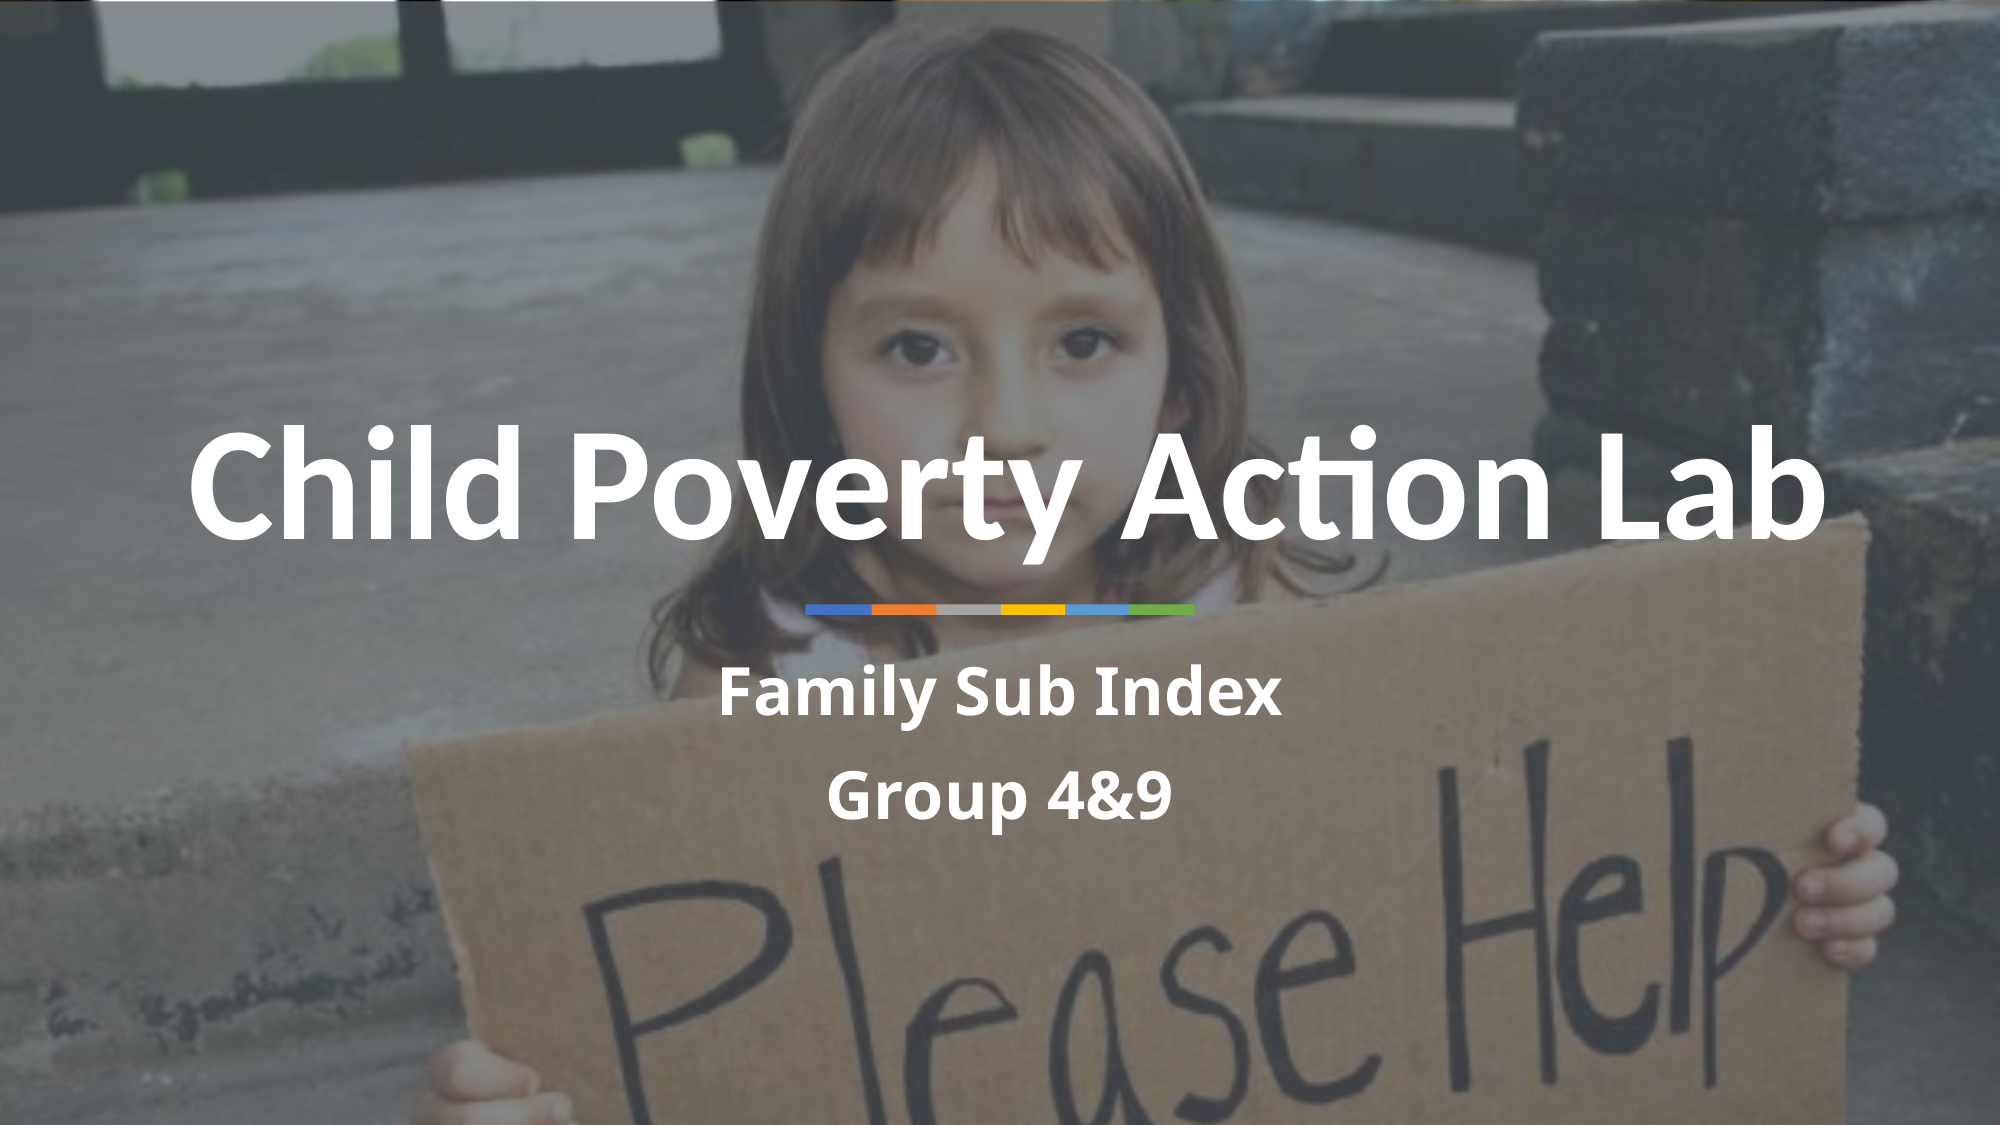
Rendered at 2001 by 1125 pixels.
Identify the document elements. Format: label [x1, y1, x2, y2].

picture [0, 0, 2000, 1125]
text_box [805, 604, 1195, 615]
